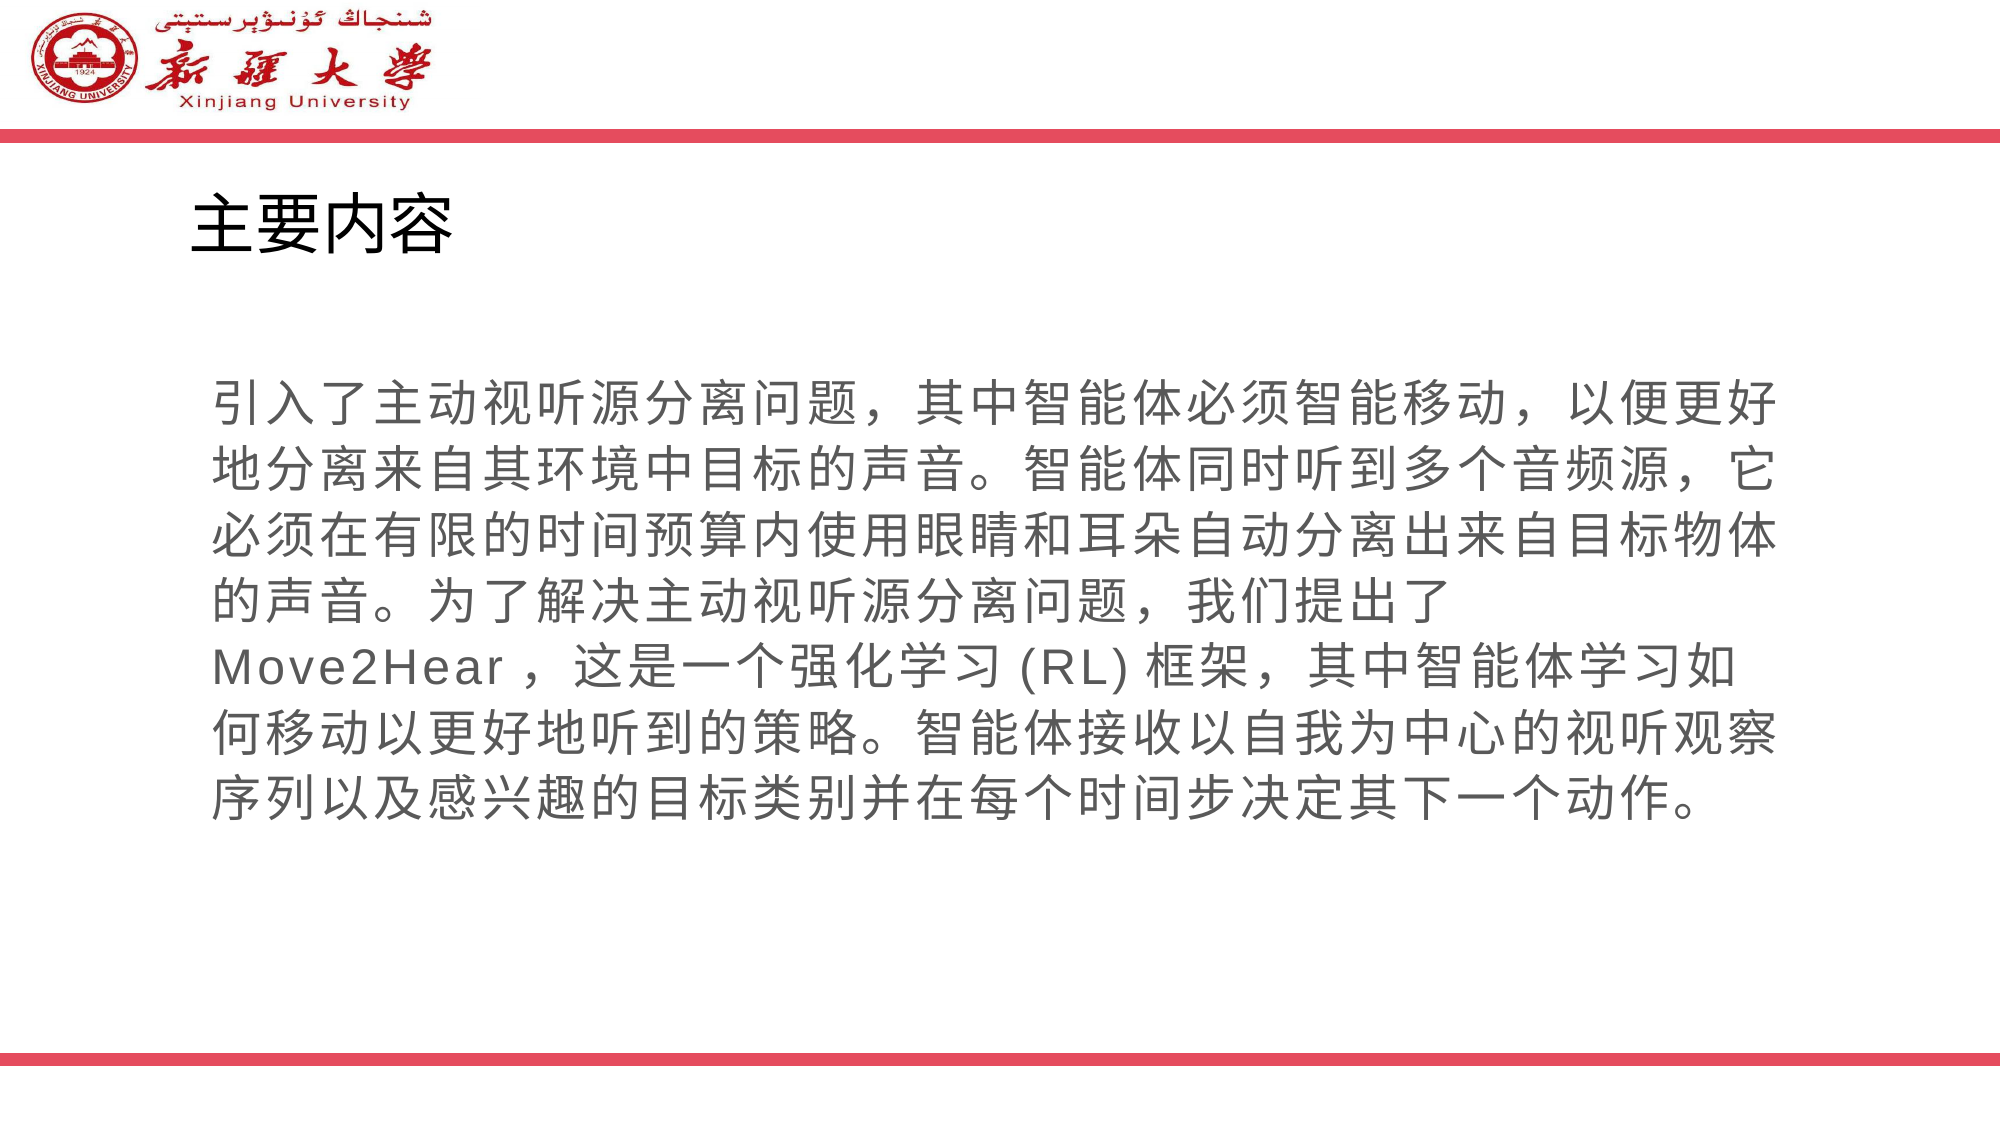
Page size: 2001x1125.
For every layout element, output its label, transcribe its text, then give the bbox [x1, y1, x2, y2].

picture [0, 0, 482, 131]
subtitle 引入了主动视听源分离问题，其中智能体必须智能移动，以便更好地分离来自其环境中目标的声音。智能体同时听到多个音频源，它必须在有限的时间预算内使用眼睛和耳朵自动分离出来自目标物体的声音。为了解决主动视听源分离问题，我们提出了Move2Hear，这是一个强化学习(RL)框架，其中智能体学习如何移动以更好地听到的策略。智能体接收以自我为中心的视听观察序列以及感兴趣的目标类别并在每个时间步决定其下一个动作。 [196, 357, 1805, 999]
text_box 主要内容 [9, 174, 635, 261]
text_box [0, 129, 2000, 143]
text_box [0, 1053, 2000, 1066]
